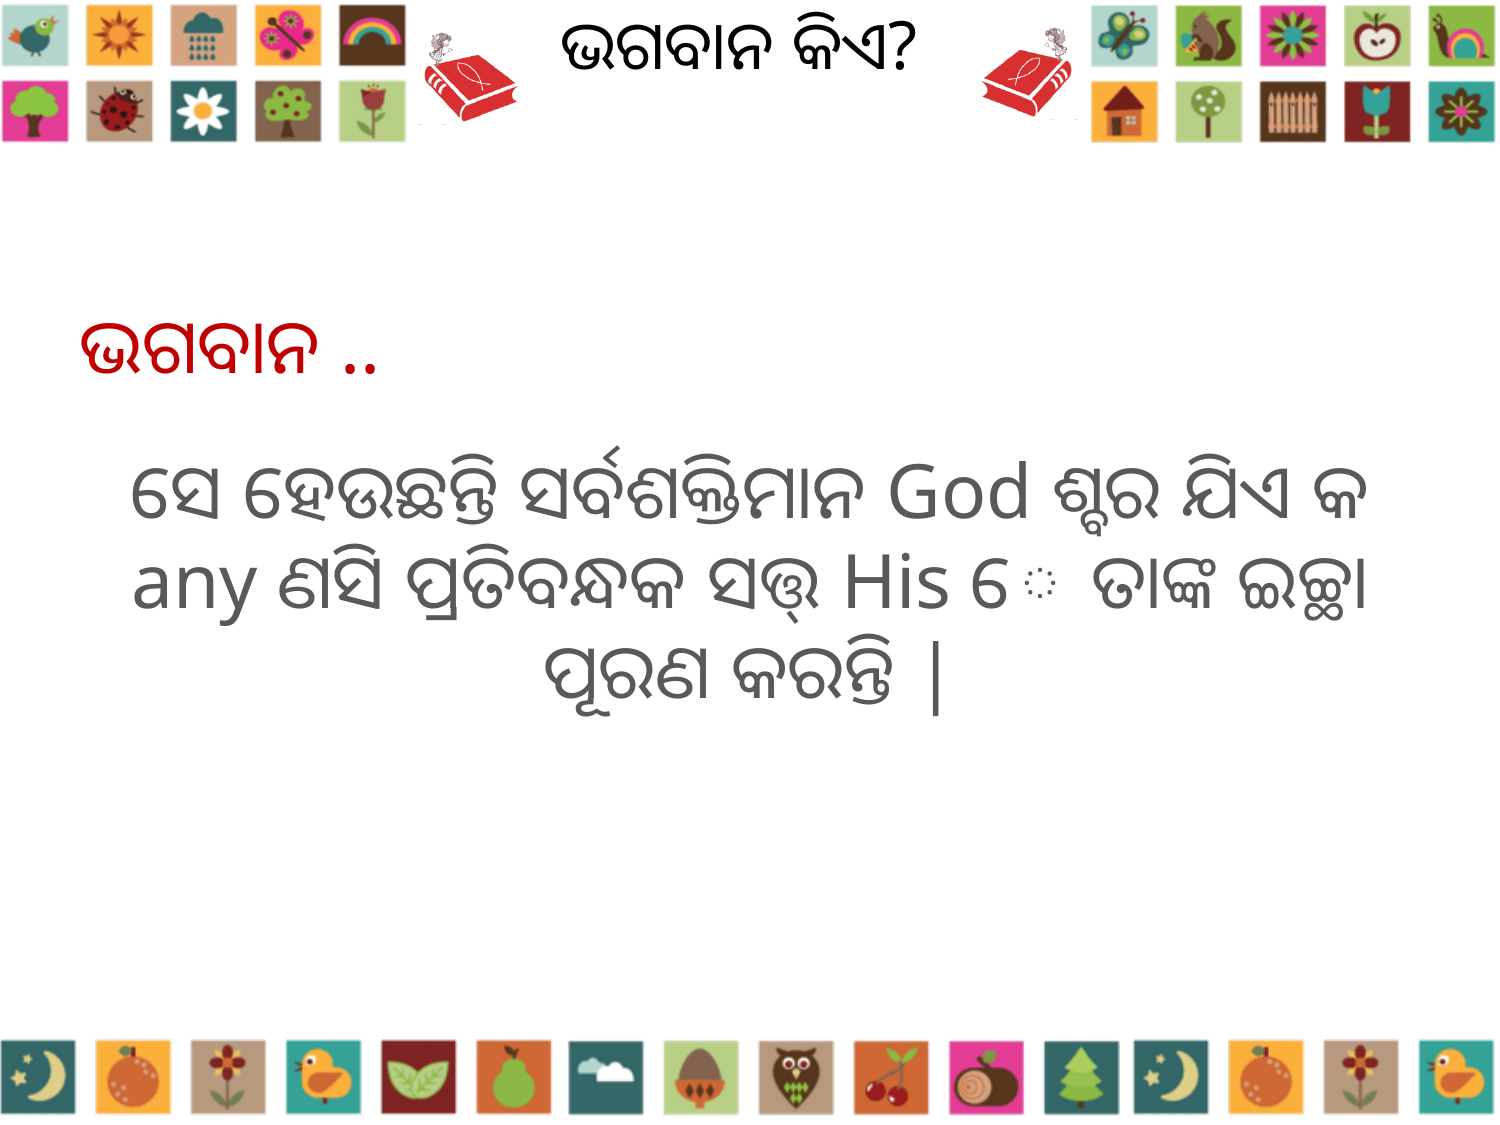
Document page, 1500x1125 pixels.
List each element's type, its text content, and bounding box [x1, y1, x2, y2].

text_box ଭଗବାନ କିଏ? [414, 0, 1080, 91]
text_box ଭଗବାନ .. [64, 290, 1412, 396]
text_box ସେ ହେଉଛନ୍ତି ସର୍ବଶକ୍ତିମାନ God ଶ୍ବର ଯିଏ କ any ଣସି ପ୍ରତିବନ୍ଧକ ସତ୍ତ୍ His େ ତାଙ୍କ ଇଚ୍ଛା ପୂରଣ କରନ୍ତି | [76, 436, 1424, 722]
picture [0, 3, 550, 150]
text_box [0, 1028, 1500, 1118]
picture [950, 3, 1500, 150]
